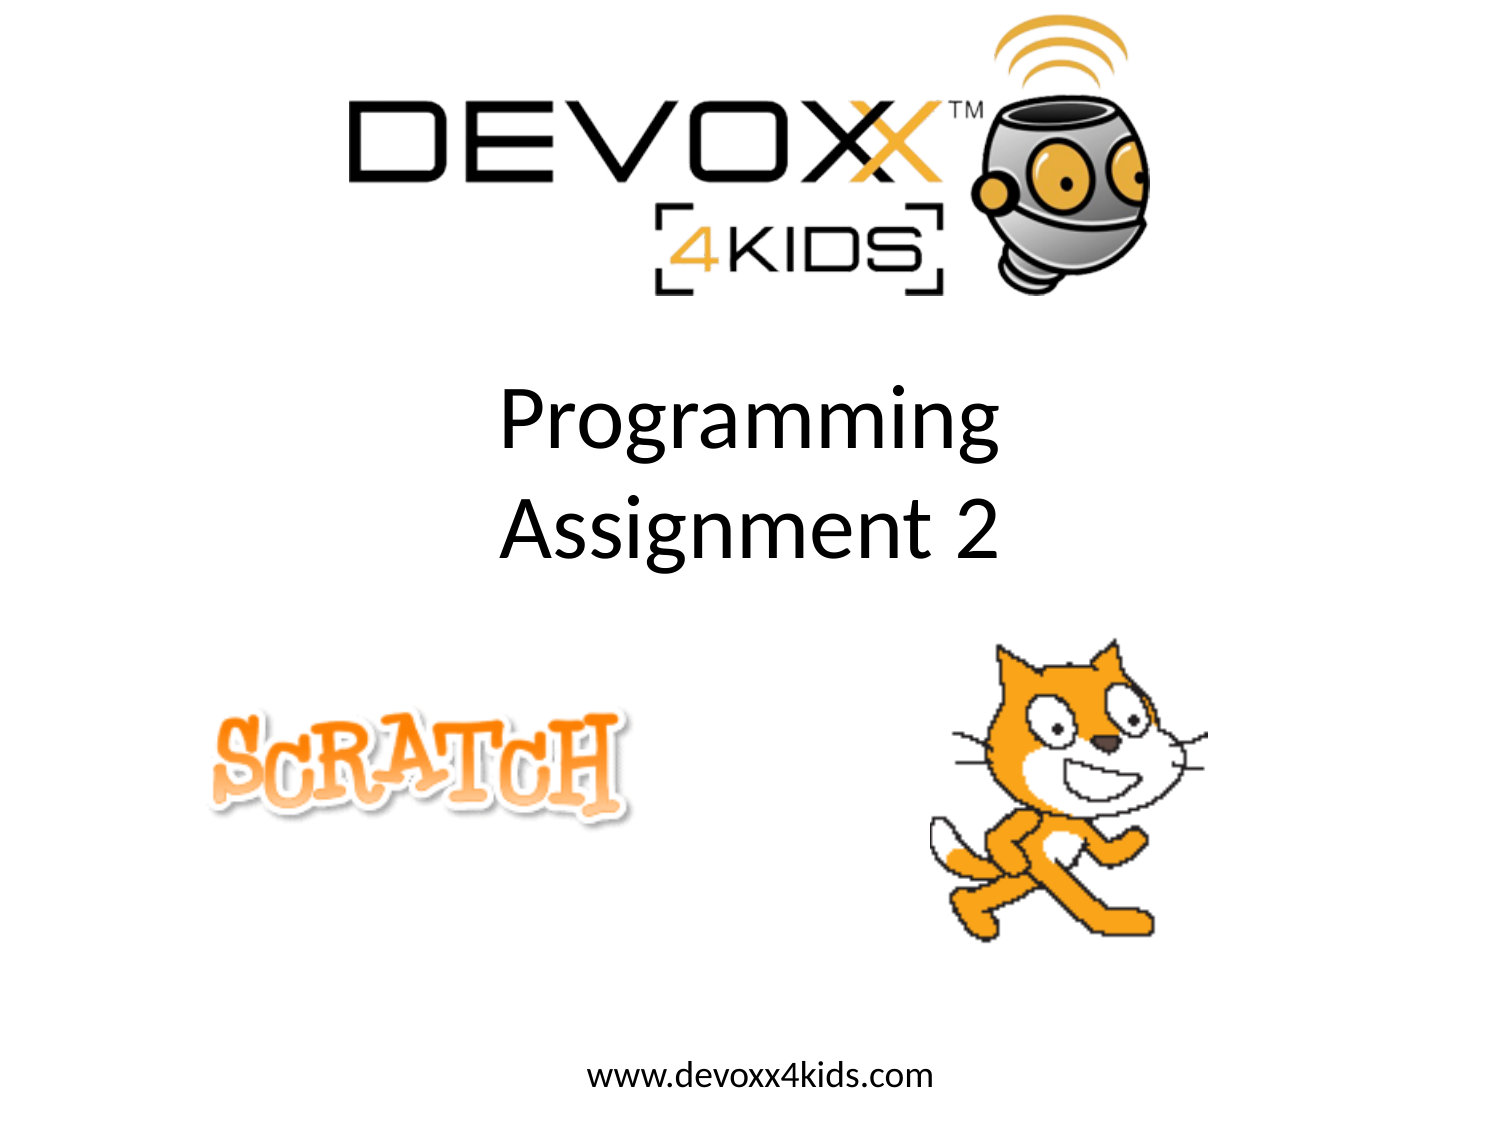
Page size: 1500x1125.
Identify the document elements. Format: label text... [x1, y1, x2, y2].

picture [203, 702, 642, 835]
picture [349, 14, 1150, 296]
picture [930, 627, 1208, 952]
title Programming Assignment 2 [112, 349, 1388, 591]
